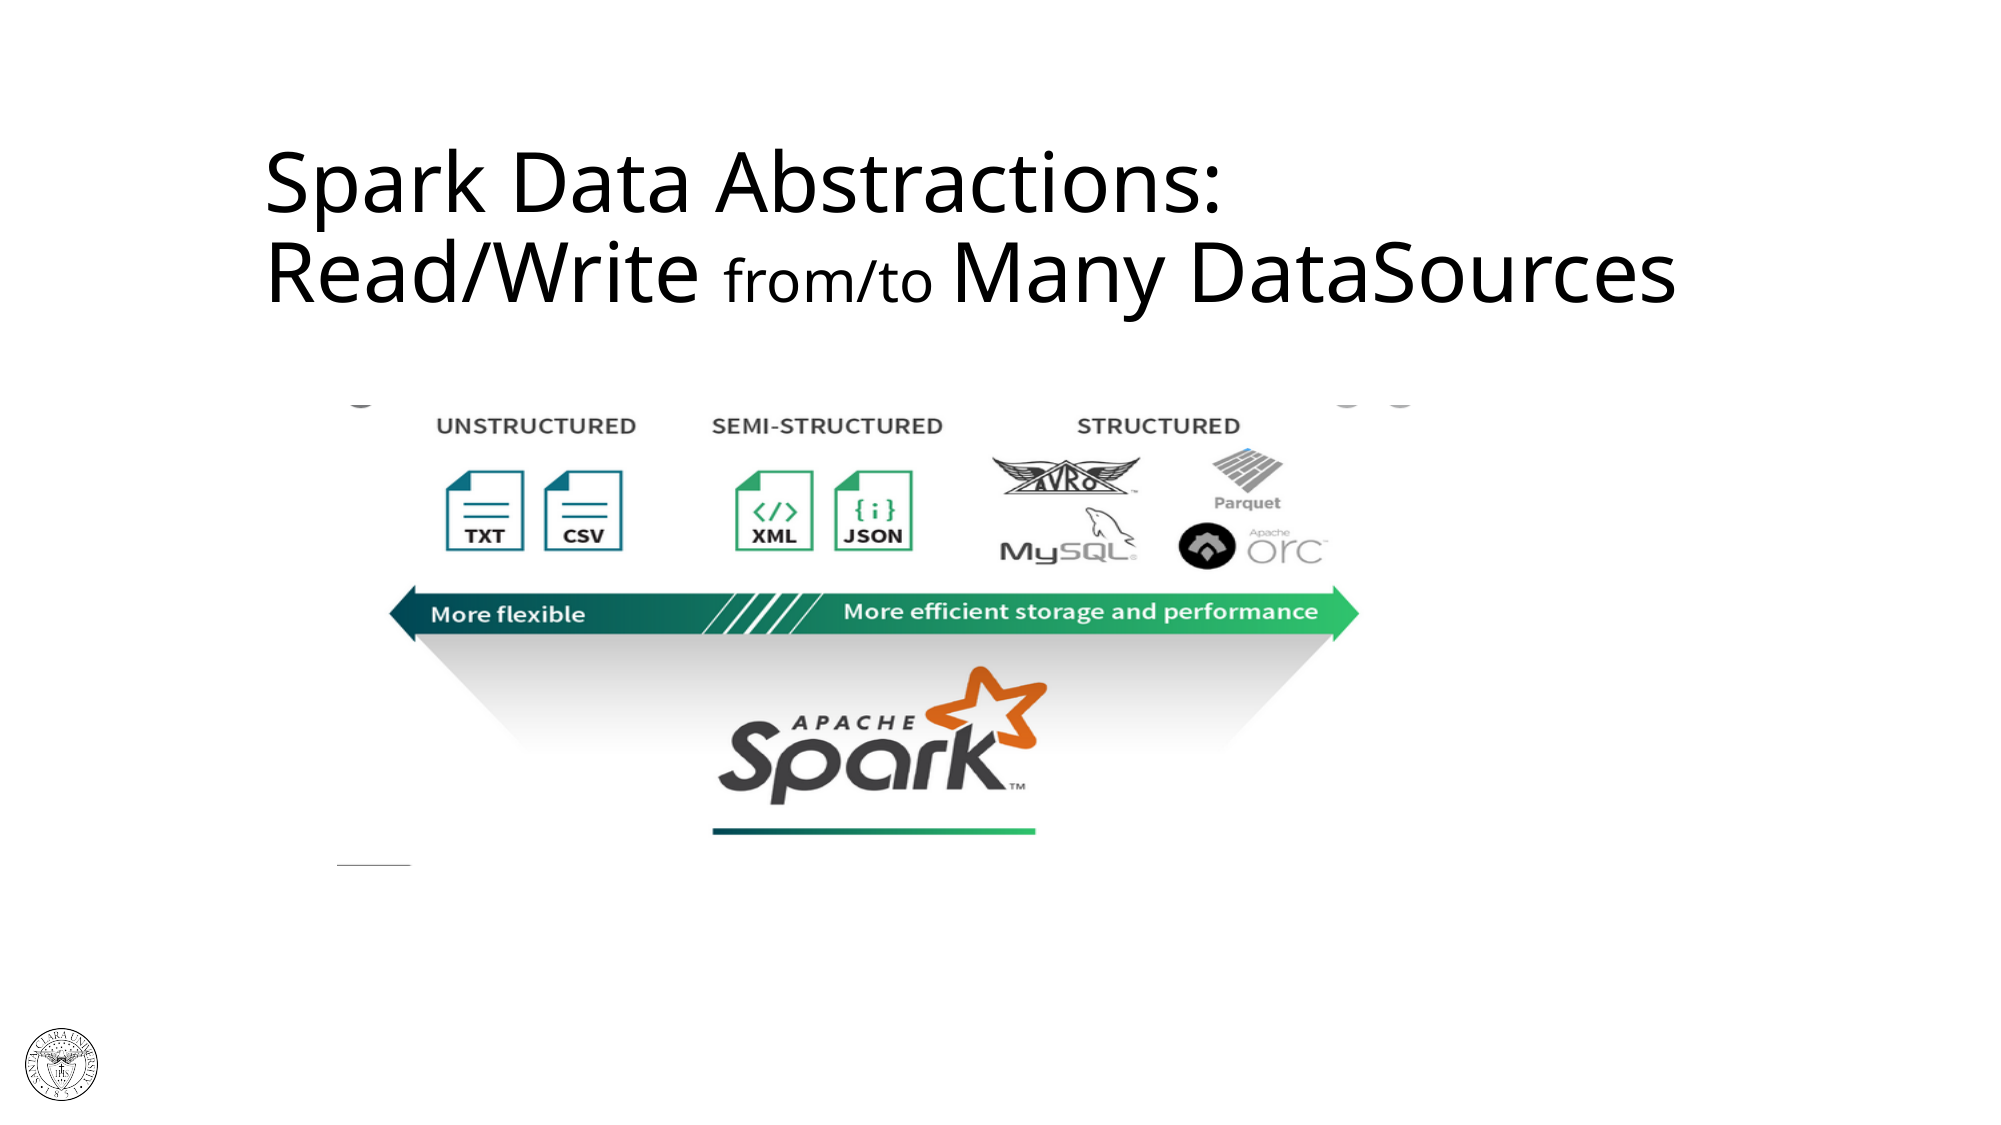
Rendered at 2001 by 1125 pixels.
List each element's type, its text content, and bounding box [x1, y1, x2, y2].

title Spark Data Abstractions: Read/Write from/to Many DataSources [249, 145, 1750, 329]
picture [25, 1028, 98, 1101]
picture [337, 405, 1427, 866]
